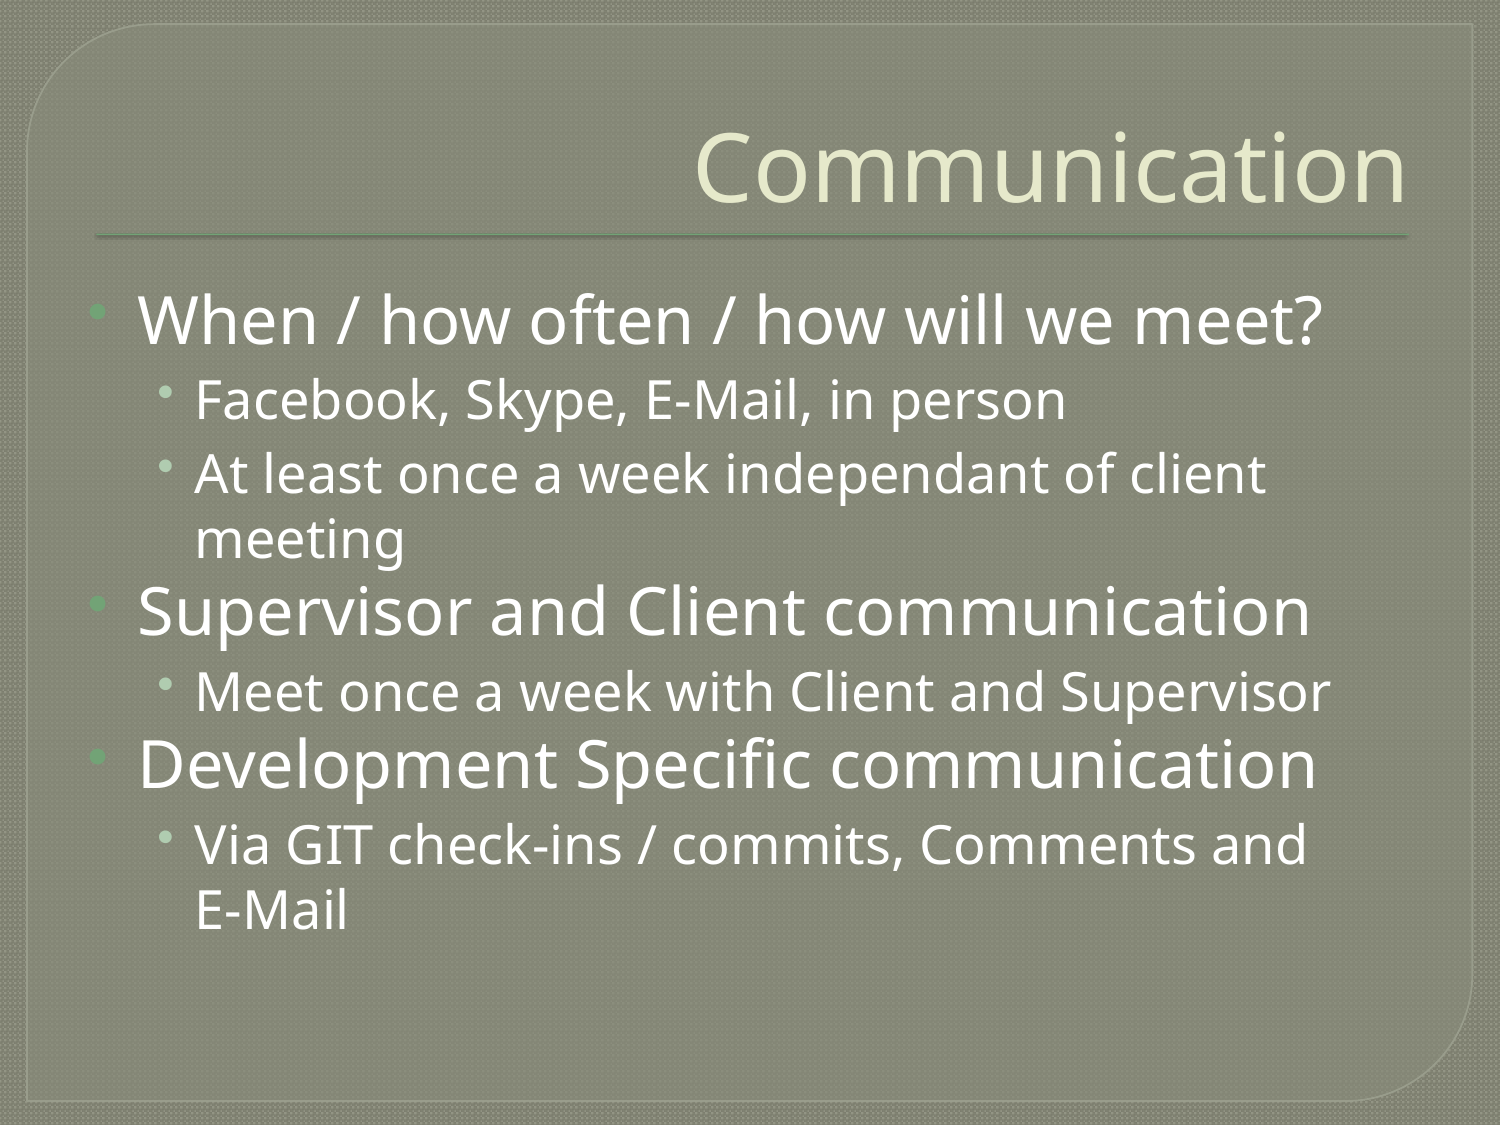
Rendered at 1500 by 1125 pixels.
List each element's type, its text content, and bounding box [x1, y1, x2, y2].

list When / how often / how will we meet? Facebook, Skype, E-Mail, in person At least once a week independant of client meeting Supervisor and Client communication Meet once a week with Client and Supervisor Development Specific communication Via GIT check-ins / commits, Comments and E-Mail [75, 270, 1425, 1013]
title Communication [75, 41, 1425, 230]
